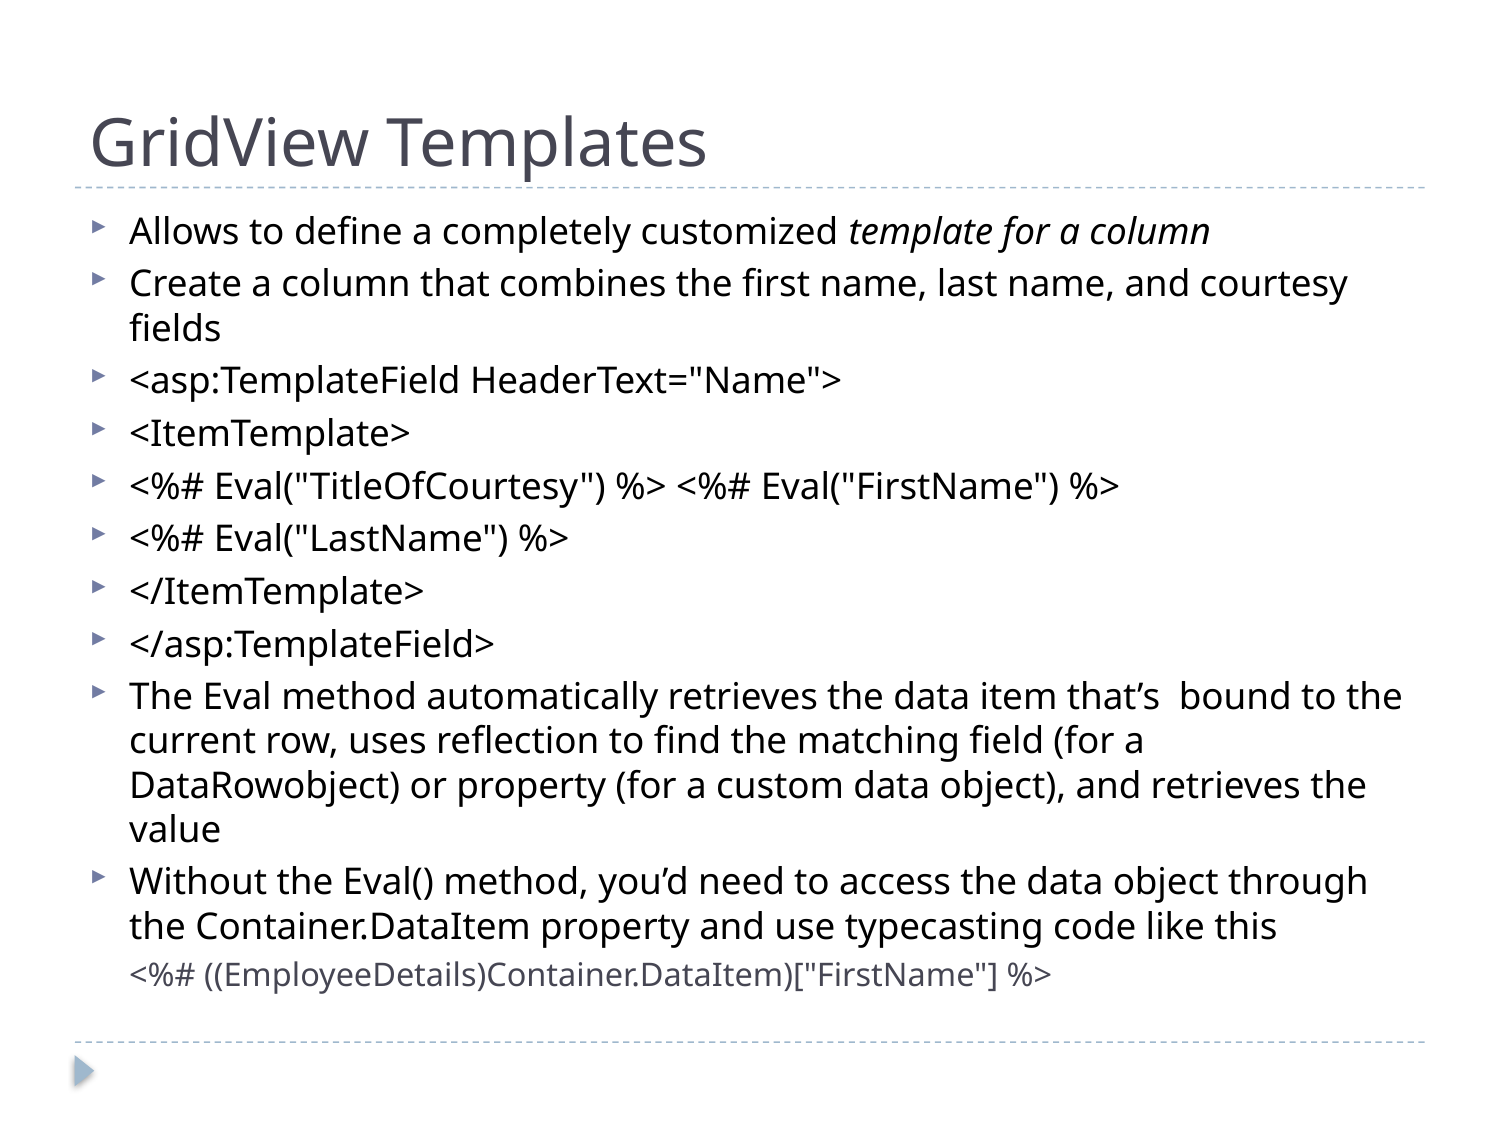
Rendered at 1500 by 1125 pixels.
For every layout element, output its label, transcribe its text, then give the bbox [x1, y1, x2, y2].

title GridView Templates [75, 24, 1425, 188]
list Allows to define a completely customized template for a column Create a column that combines the first name, last name, and courtesy fields <asp:TemplateField HeaderText="Name"> <ItemTemplate> <%# Eval("TitleOfCourtesy") %> <%# Eval("FirstName") %> <%# Eval("LastName") %> </ItemTemplate> </asp:TemplateField> The Eval method automatically retrieves the data item that’s bound to the current row, uses reflection to find the matching field (for a DataRowobject) or property (for a custom data object), and retrieves the value Without the Eval() method, you’d need to access the data object through the Container.DataItem property and use typecasting code like this <%# ((EmployeeDetails)Container.DataItem)["FirstName"] %> [75, 200, 1425, 1010]
